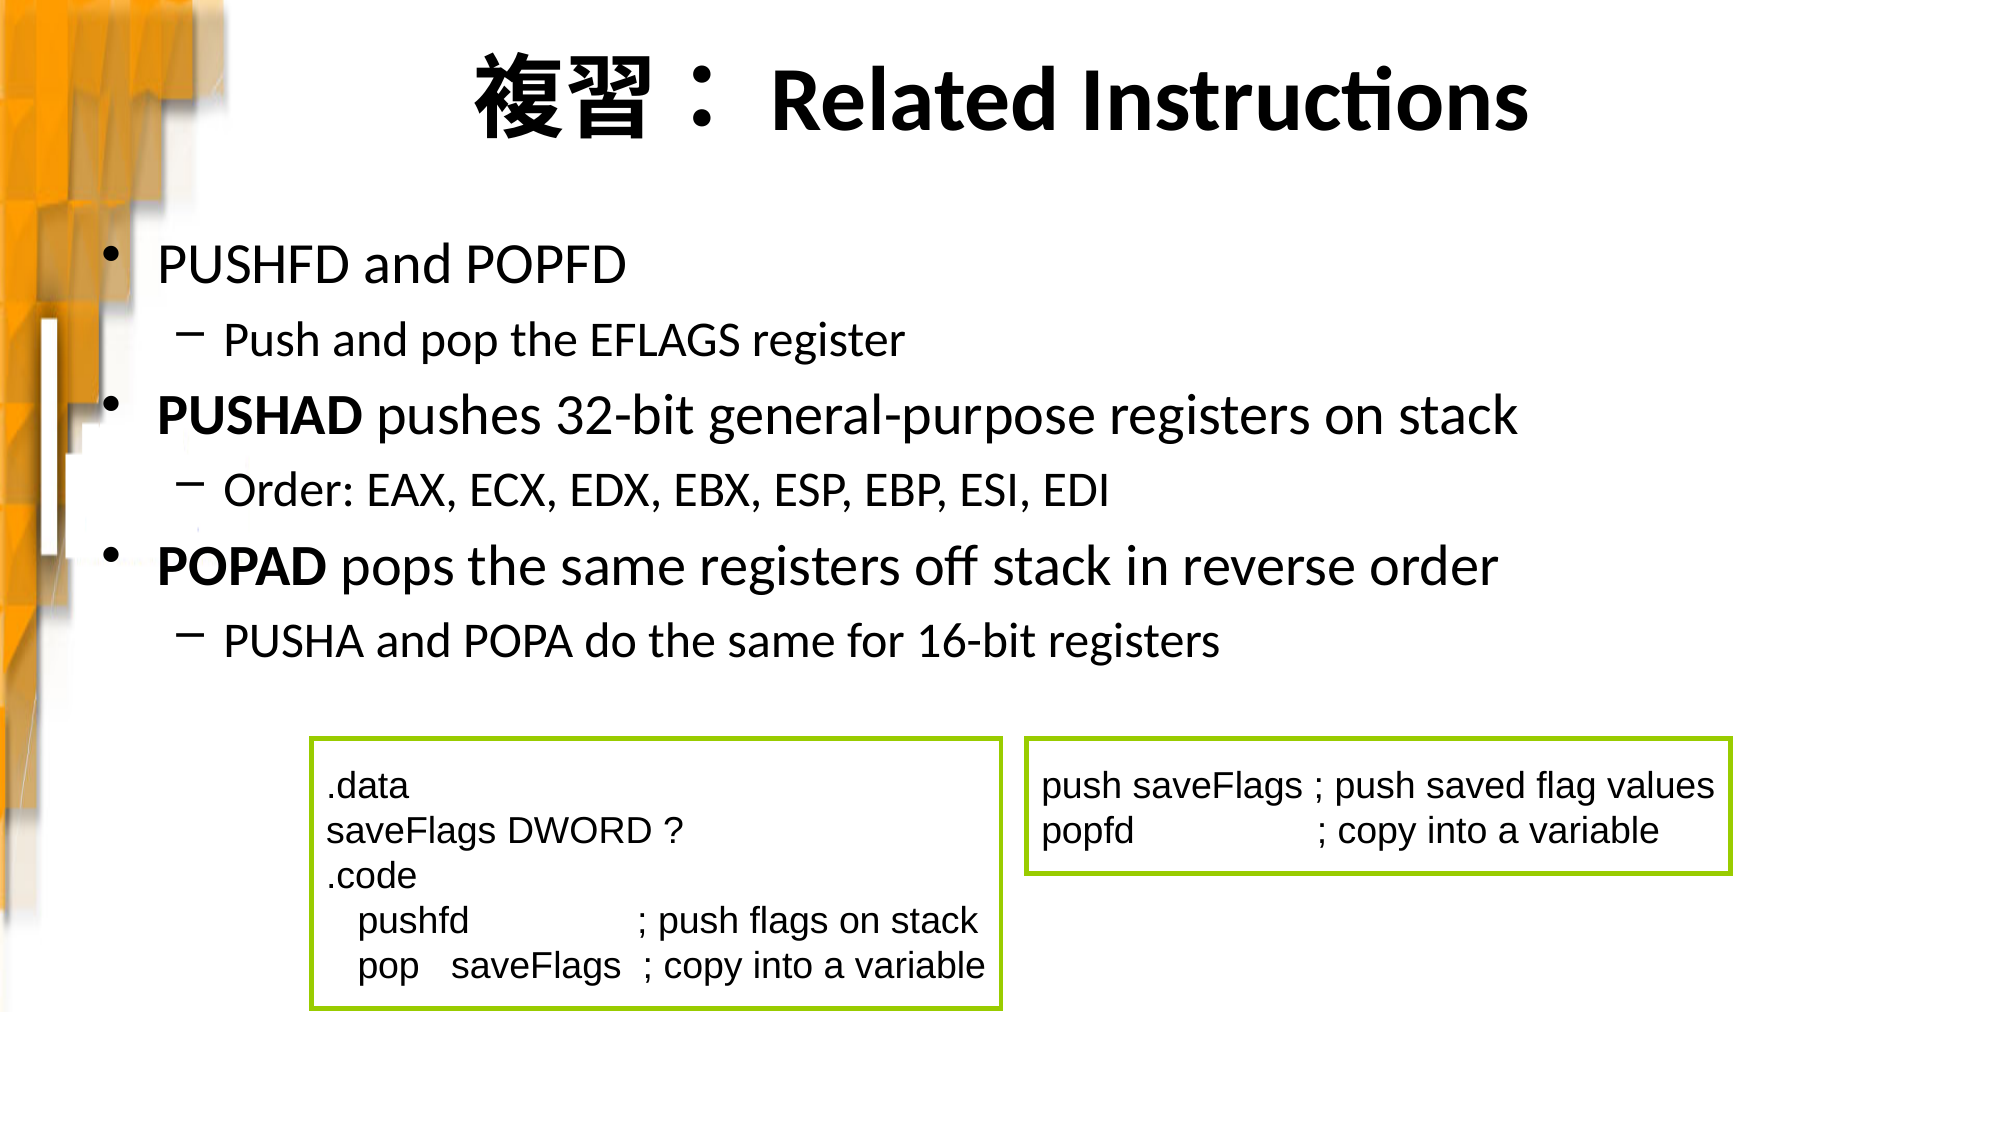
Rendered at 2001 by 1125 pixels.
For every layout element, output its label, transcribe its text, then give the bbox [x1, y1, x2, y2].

picture [0, 0, 260, 1012]
title 複習：Related Instructions [102, 0, 1903, 188]
text_box push saveFlags ; push saved flag values popfd ; copy into a variable [1026, 738, 1731, 874]
text_box .data saveFlags DWORD ? .code pushfd ; push flags on stack pop saveFlags ; copy into a variable [311, 738, 1001, 1009]
list PUSHFD and POPFD Push and pop the EFLAGS register PUSHAD pushes 32-bit general-purpose registers on stack Order: EAX, ECX, EDX, EBX, ESP, EBP, ESI, EDI POPAD pops the same registers off stack in reverse order PUSHA and POPA do the same for 16-bit registers [86, 231, 1887, 1012]
